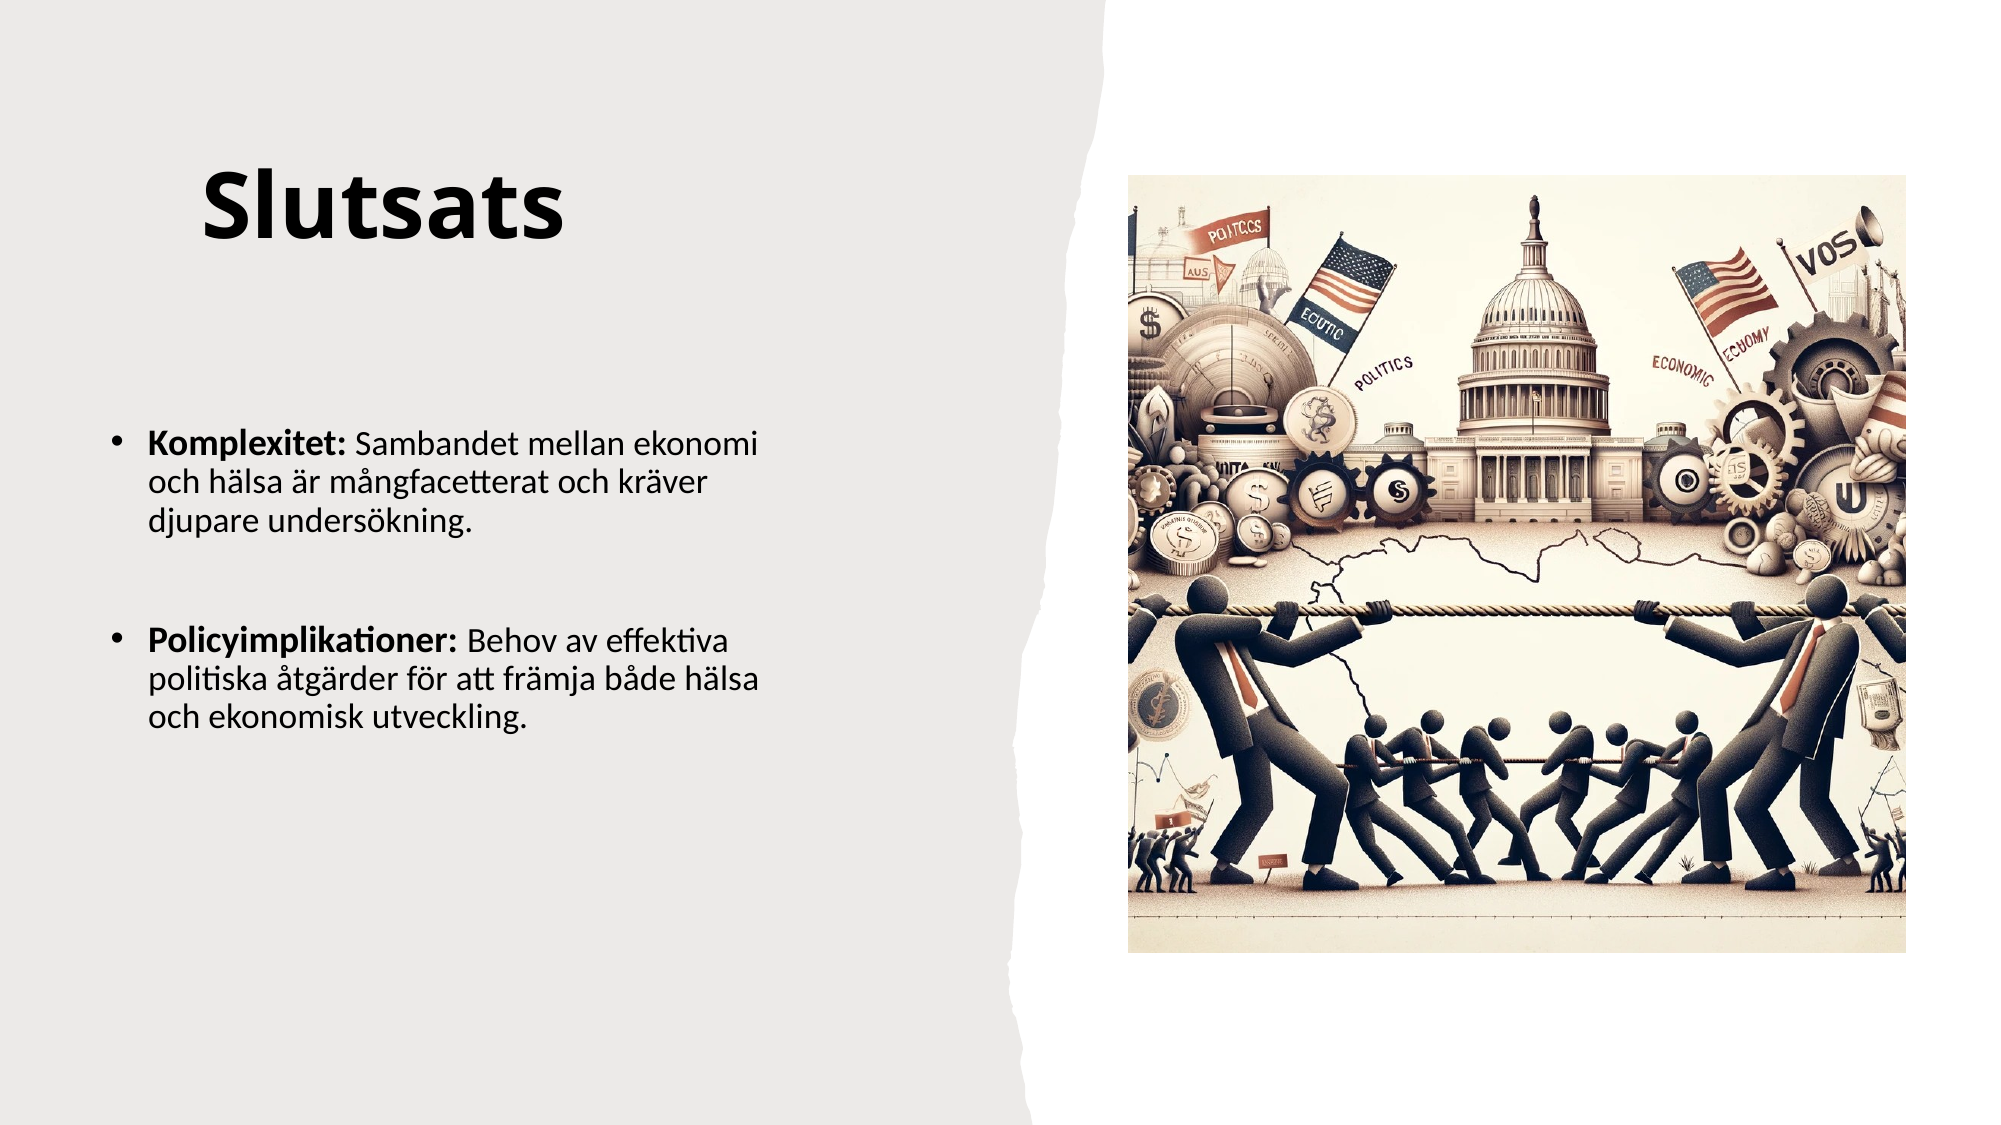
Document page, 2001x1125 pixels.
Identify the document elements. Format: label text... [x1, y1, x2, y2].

text_box [0, 0, 1107, 1125]
title Slutsats [186, 99, 972, 319]
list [1128, 175, 1906, 953]
list Komplexitet: Sambandet mellan ekonomi och hälsa är mångfacetterat och kräver djupare undersökning. Policyimplikationer: Behov av effektiva politiska åtgärder för att främja både hälsa och ekonomisk utveckling. [95, 233, 824, 875]
text_box [1009, 0, 2000, 1125]
